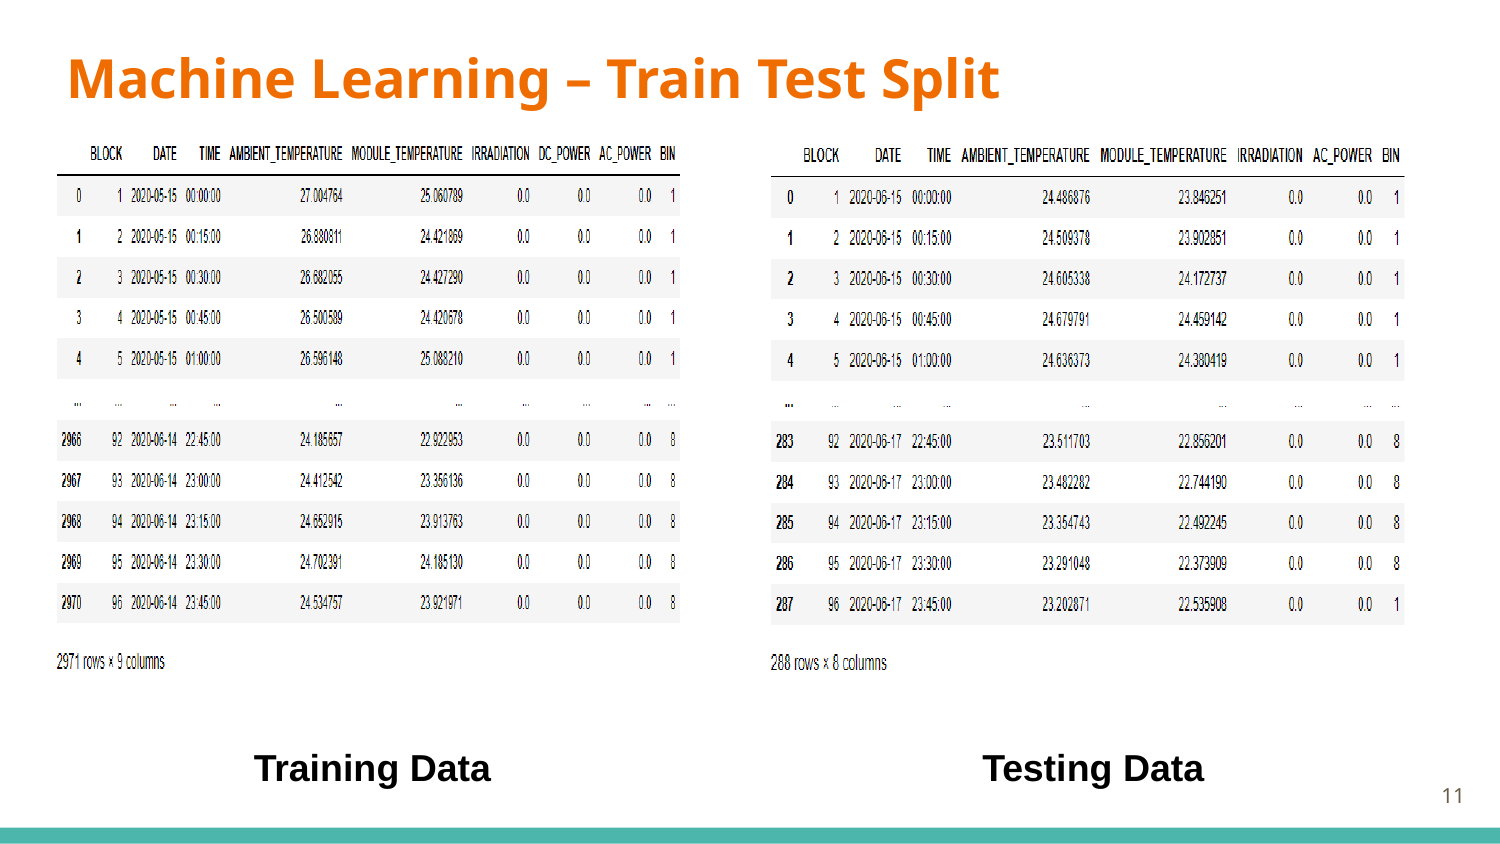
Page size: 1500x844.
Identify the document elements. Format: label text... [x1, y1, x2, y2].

text_box Testing Data [967, 736, 1220, 797]
title Machine Learning – Train Test Split [51, 29, 1449, 125]
picture [50, 134, 695, 677]
text_box Training Data [239, 736, 507, 797]
picture [771, 134, 1416, 681]
slide_number 11 [1389, 764, 1480, 830]
